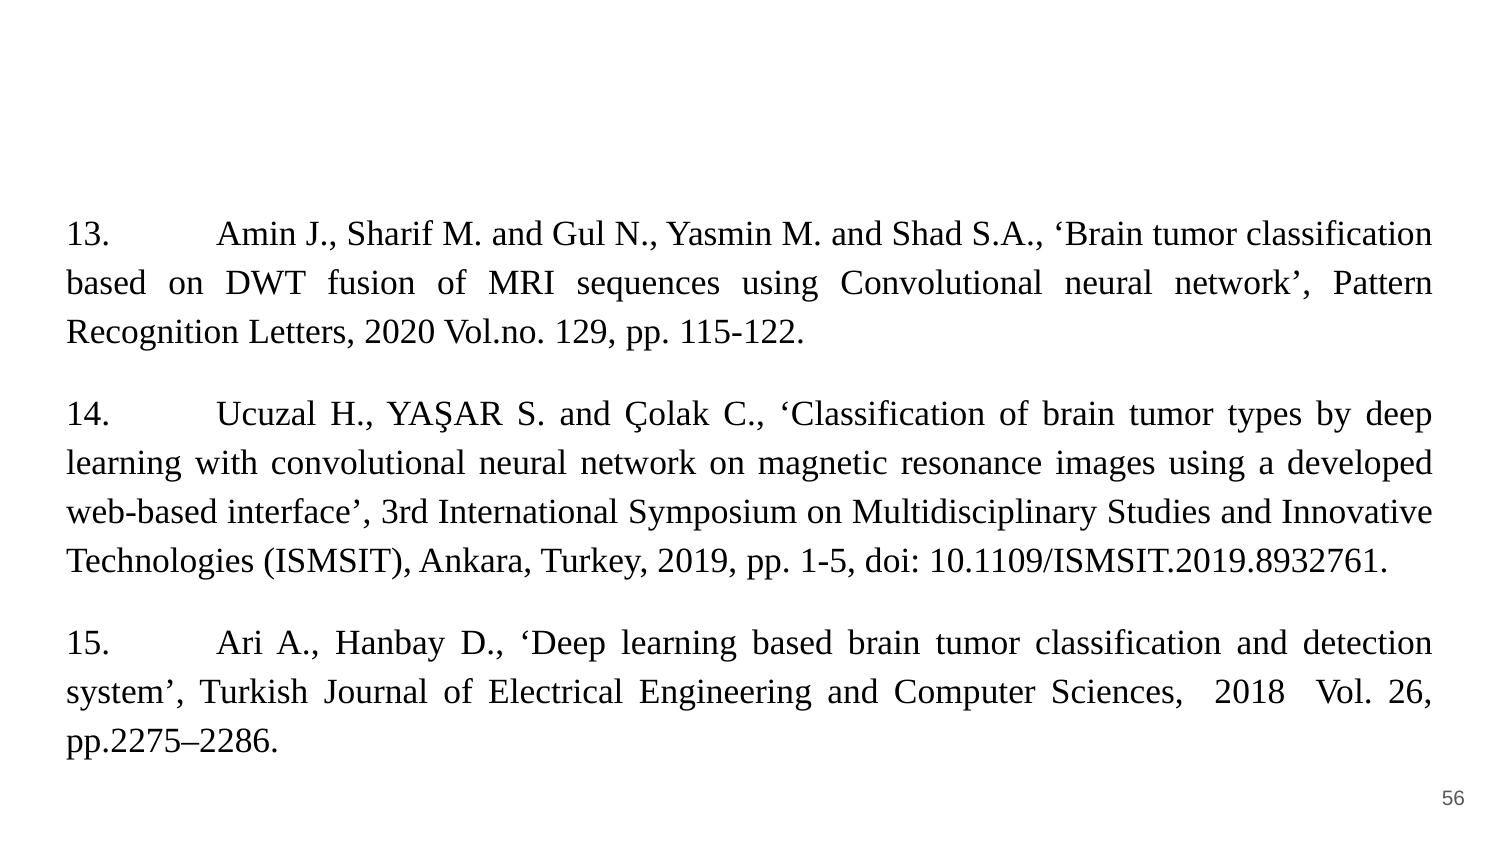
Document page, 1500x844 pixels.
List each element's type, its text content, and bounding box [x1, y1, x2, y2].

list 13. Amin J., Sharif M. and Gul N., Yasmin M. and Shad S.A., ‘Brain tumor classification based on DWT fusion of MRI sequences using Convolutional neural network’, Pattern Recognition Letters, 2020 Vol.no. 129, pp. 115-122. 14. Ucuzal H., YAŞAR S. and Çolak C., ‘Classification of brain tumor types by deep learning with convolutional neural network on magnetic resonance images using a developed web-based interface’, 3rd International Symposium on Multidisciplinary Studies and Innovative Technologies (ISMSIT), Ankara, Turkey, 2019, pp. 1-5, doi: 10.1109/ISMSIT.2019.8932761. 15. Ari A., Hanbay D., ‘Deep learning based brain tumor classification and detection system’, Turkish Journal of Electrical Engineering and Computer Sciences, 2018 Vol. 26, pp.2275–2286. [51, 189, 1449, 750]
slide_number ‹#› [1389, 764, 1480, 830]
